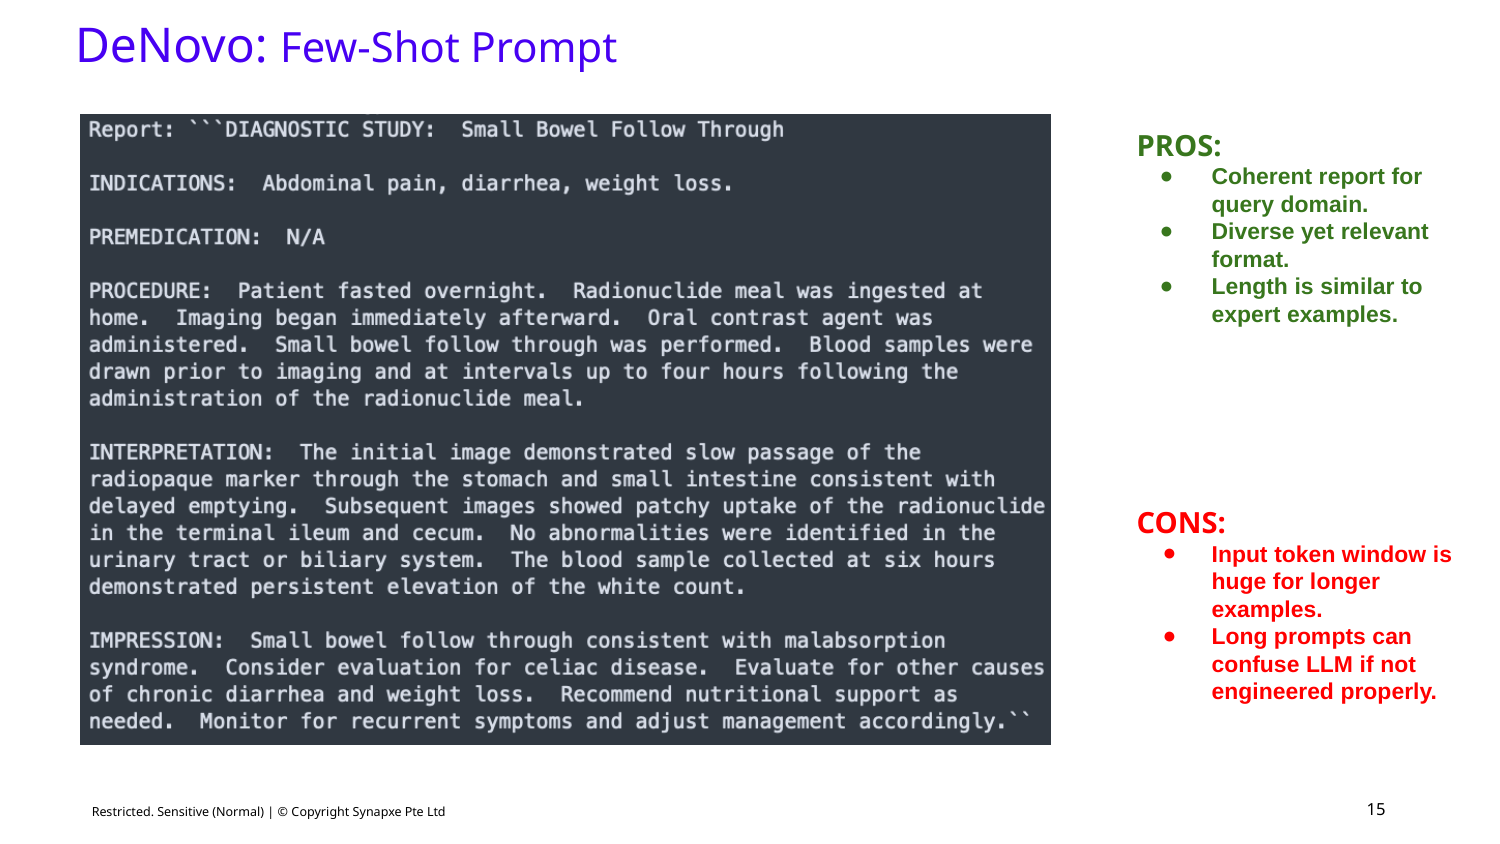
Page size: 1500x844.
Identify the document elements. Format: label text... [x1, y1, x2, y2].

text_box PROS: Coherent report for query domain. Diverse yet relevant format. Length is similar to expert examples. [1121, 111, 1477, 360]
list DeNovo: Few-Shot Prompt [75, 8, 822, 89]
slide_number ‹#› [1059, 788, 1397, 834]
picture [80, 114, 1051, 746]
text_box CONS: Input token window is huge for longer examples. Long prompts can confuse LLM if not engineered properly. [1121, 489, 1477, 720]
footer Restricted. Sensitive (Normal) | © Copyright Synapxe Pte Ltd [80, 795, 461, 829]
